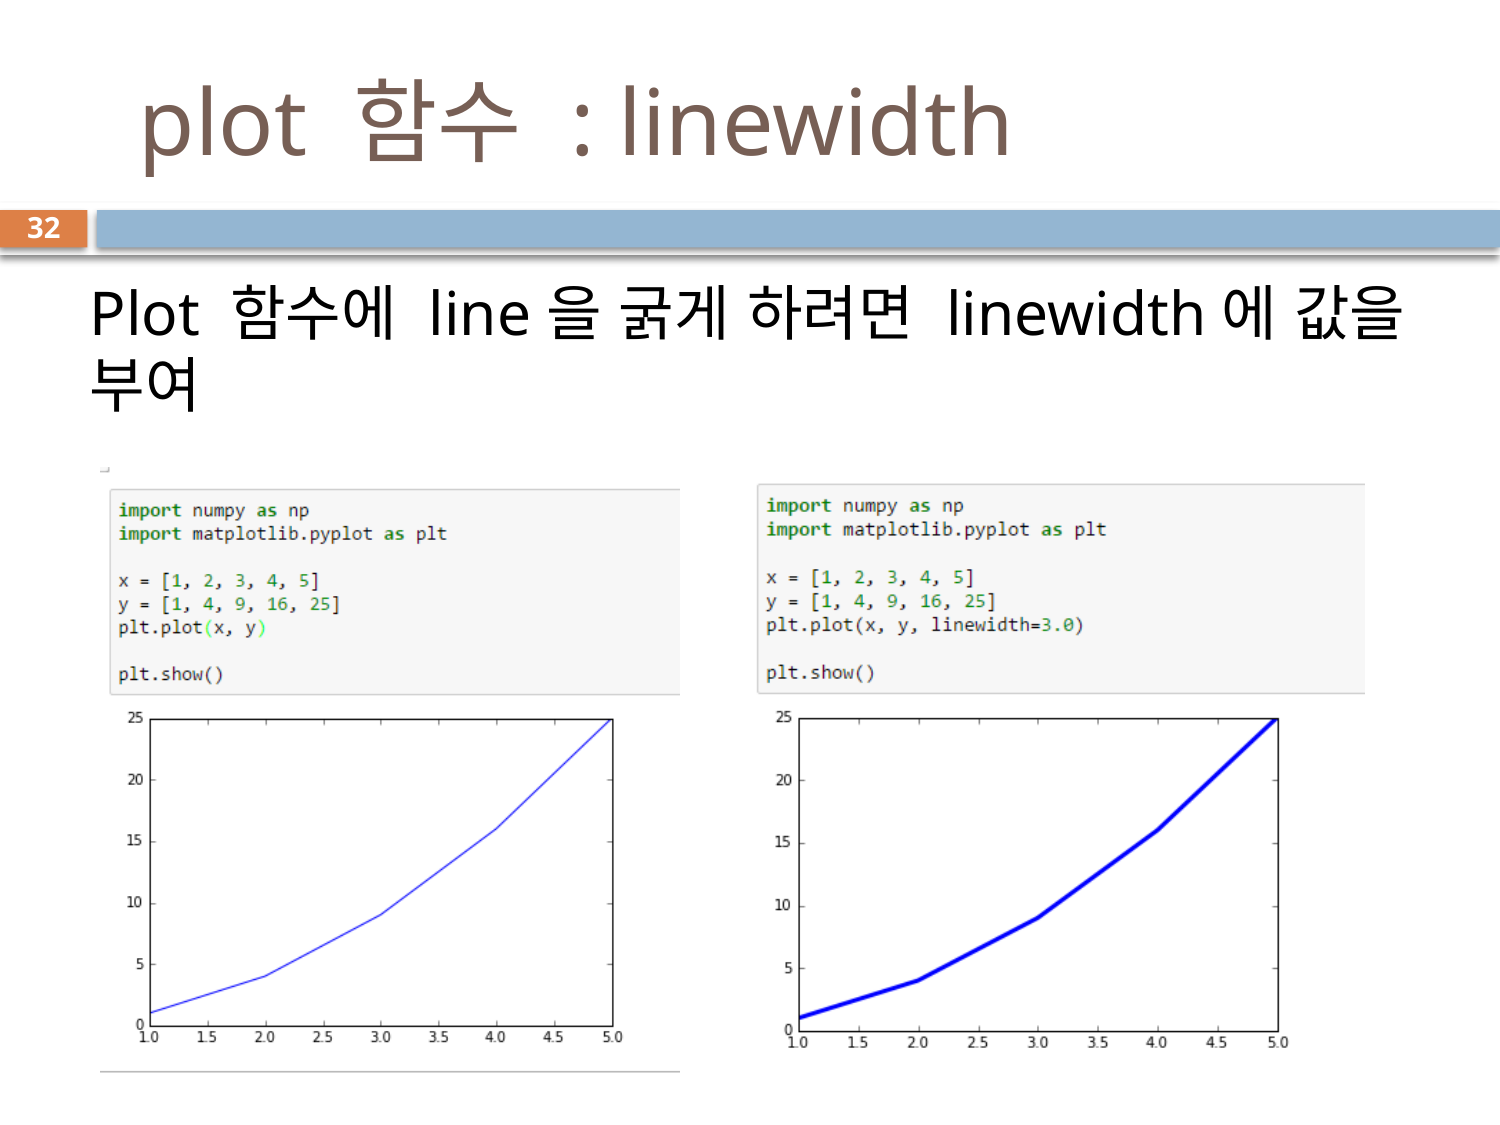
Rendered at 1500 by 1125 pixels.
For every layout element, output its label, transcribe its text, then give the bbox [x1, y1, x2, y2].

list Plot 함수에 line을 굵게 하려면 linewidth에 값을 부여 [75, 267, 1425, 539]
picture [100, 467, 680, 1075]
picture [749, 467, 1365, 1076]
title plot 함수 : linewidth [100, 37, 1438, 200]
slide_number 32 [0, 208, 88, 249]
